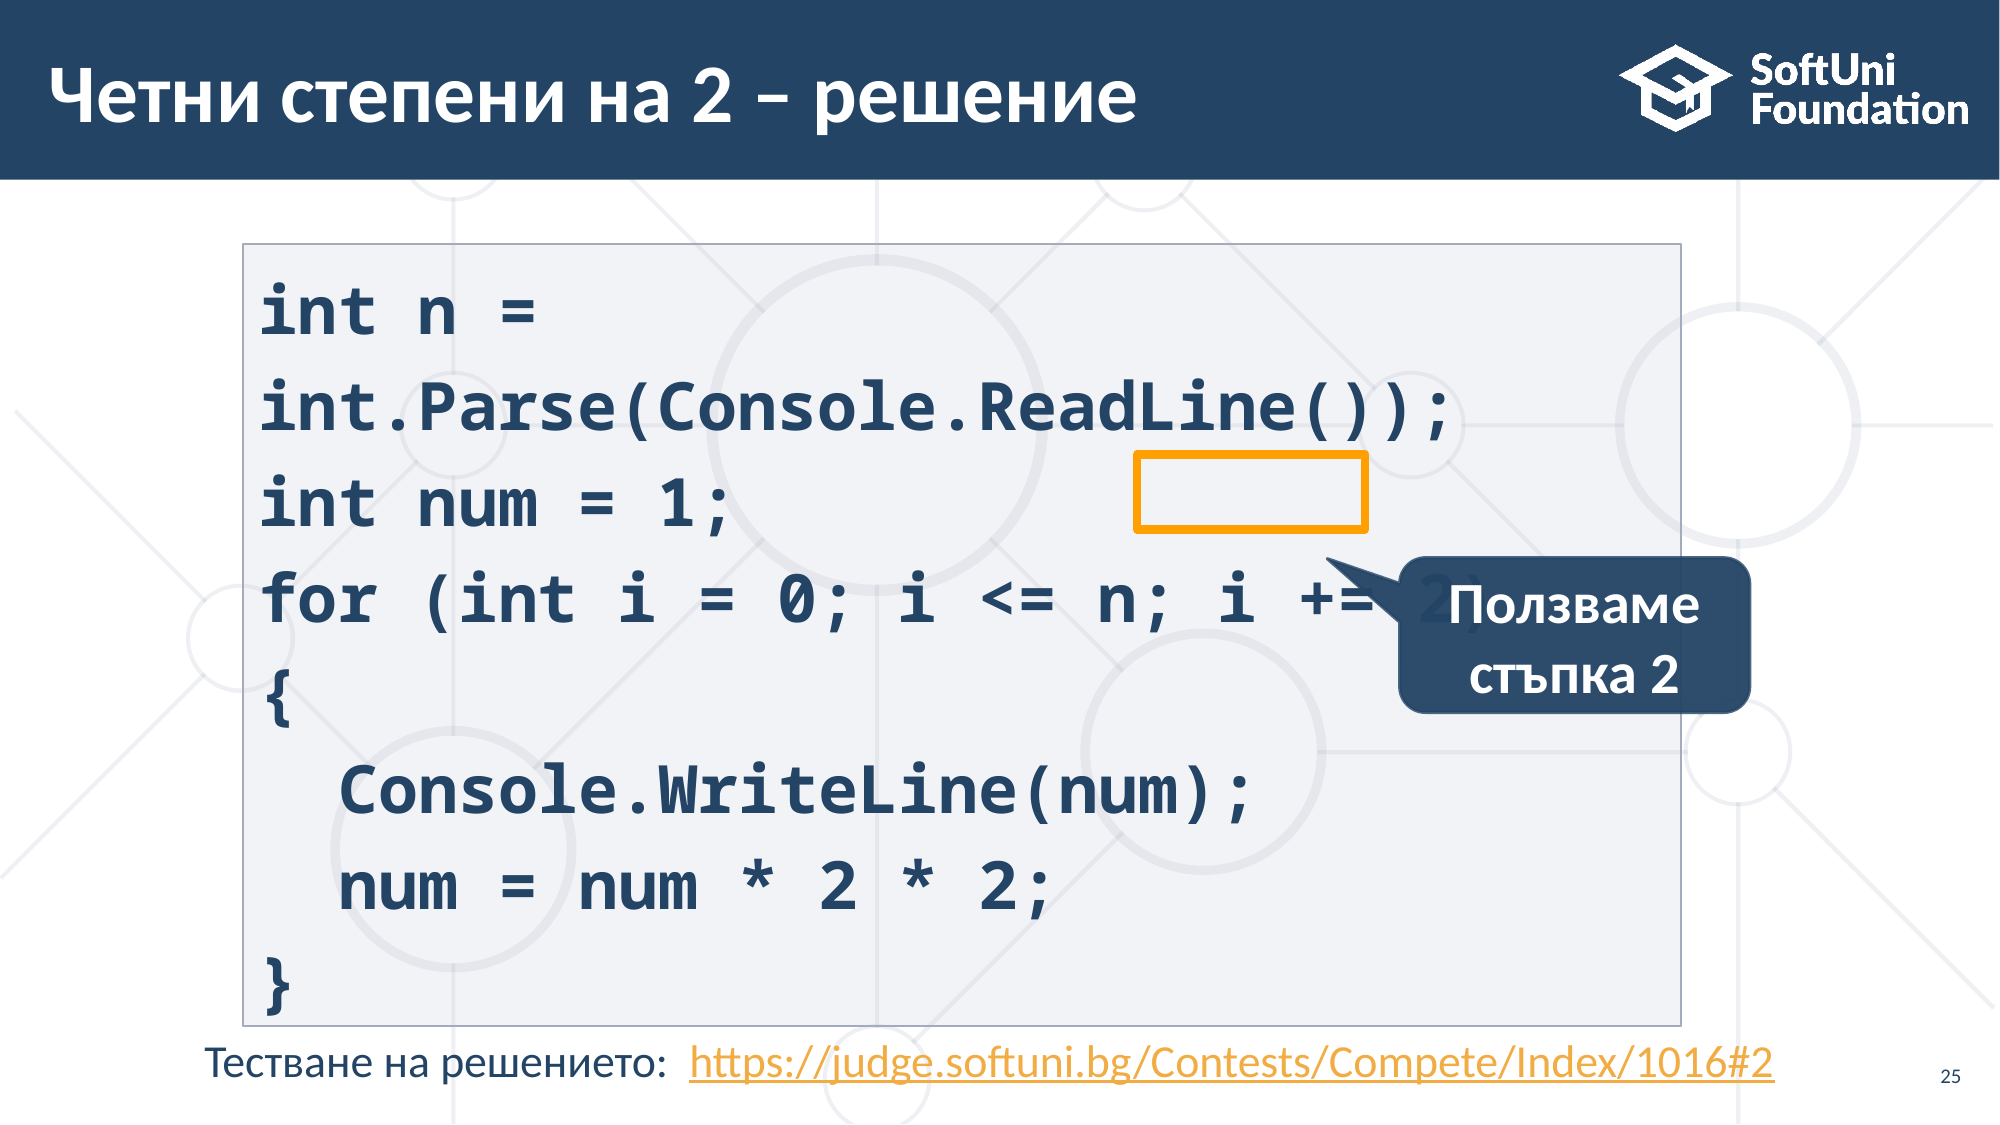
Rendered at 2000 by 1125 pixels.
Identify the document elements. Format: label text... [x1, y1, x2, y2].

text_box [1135, 452, 1367, 531]
title Четни степени на 2 – решение [31, 16, 1591, 162]
text_box int n = int.Parse(Console.ReadLine()); int num = 1; for (int i = 0; i <= n; i += 2) { Console.WriteLine(num); num = num * 2 * 2; } [243, 244, 1681, 1023]
text_box Тестване на решението: https://judge.softuni.bg/Contests/Compete/Index/1016#2 [180, 1023, 1819, 1094]
picture [1618, 44, 1968, 132]
slide_number 25 [1896, 1049, 1968, 1101]
text_box Ползваме стъпка 2 [1325, 555, 1752, 715]
